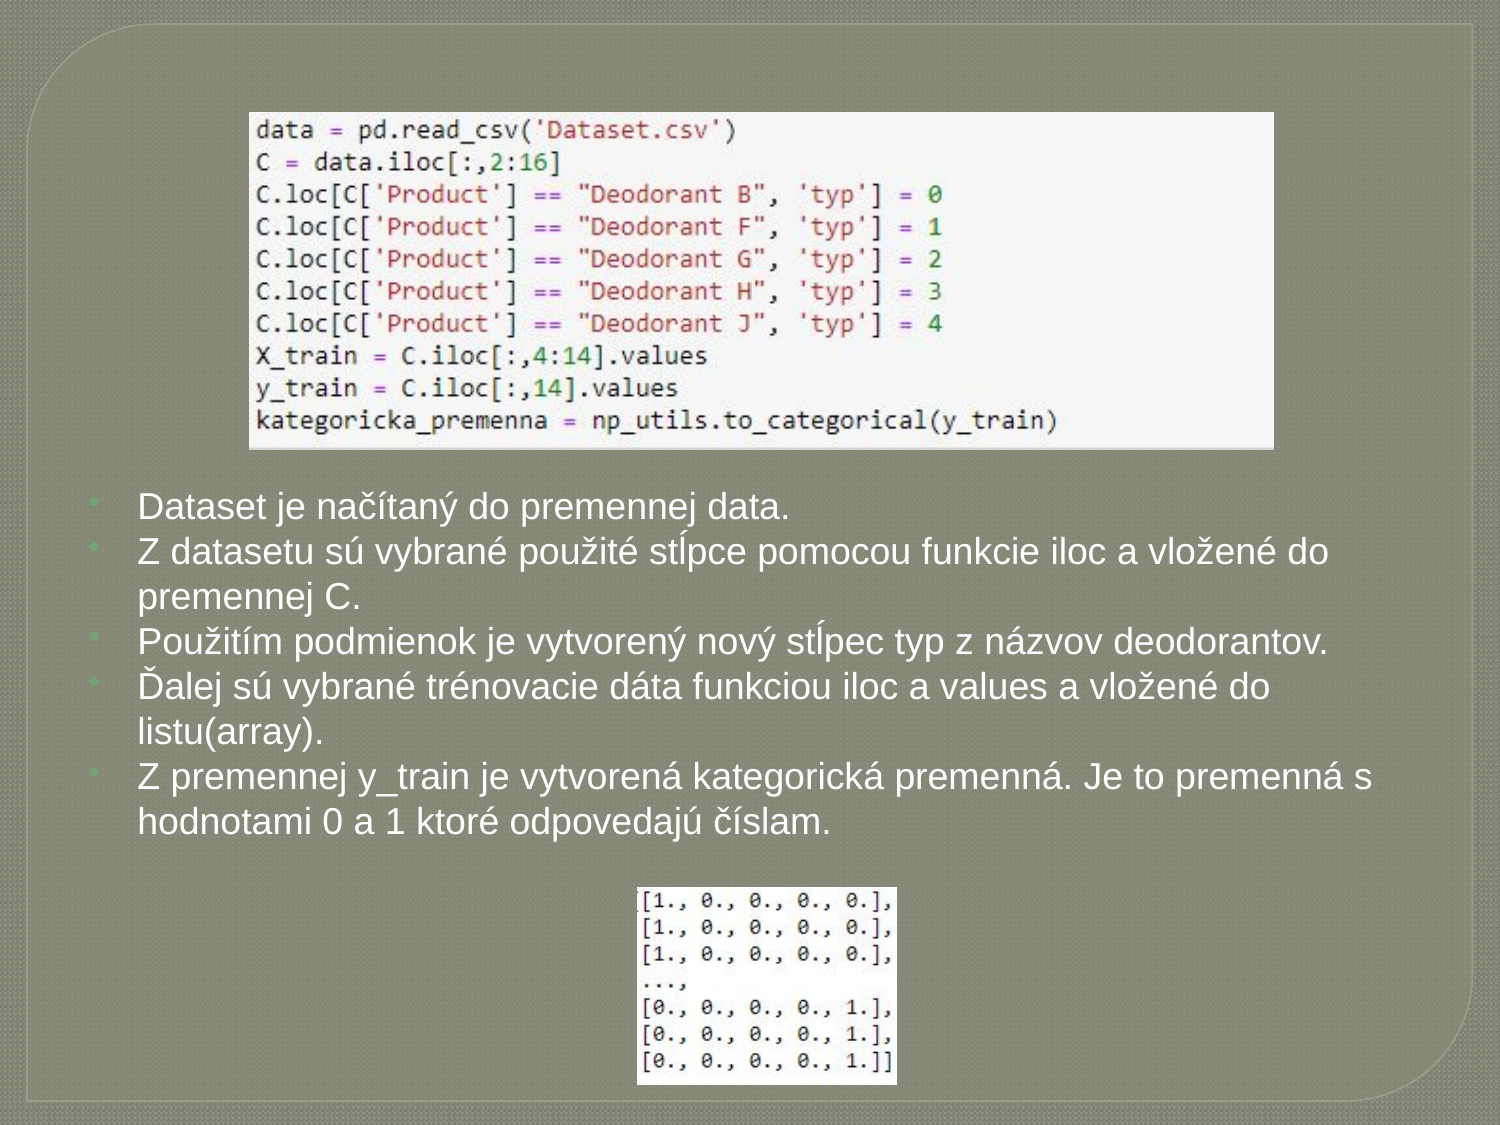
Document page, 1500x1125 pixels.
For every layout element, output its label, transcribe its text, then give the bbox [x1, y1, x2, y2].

picture [249, 112, 1275, 451]
text_box Dataset je načítaný do premennej data. Z datasetu sú vybrané použité stĺpce pomocou funkcie iloc a vložené do premennej C. Použitím podmienok je vytvorený nový stĺpec typ z názvov deodorantov. Ďalej sú vybrané trénovacie dáta funkciou iloc a values a vložené do listu(array). Z premennej y_train je vytvorená kategorická premenná. Je to premenná s hodnotami 0 a 1 ktoré odpovedajú číslam. [74, 474, 1425, 1013]
picture [637, 887, 898, 1085]
